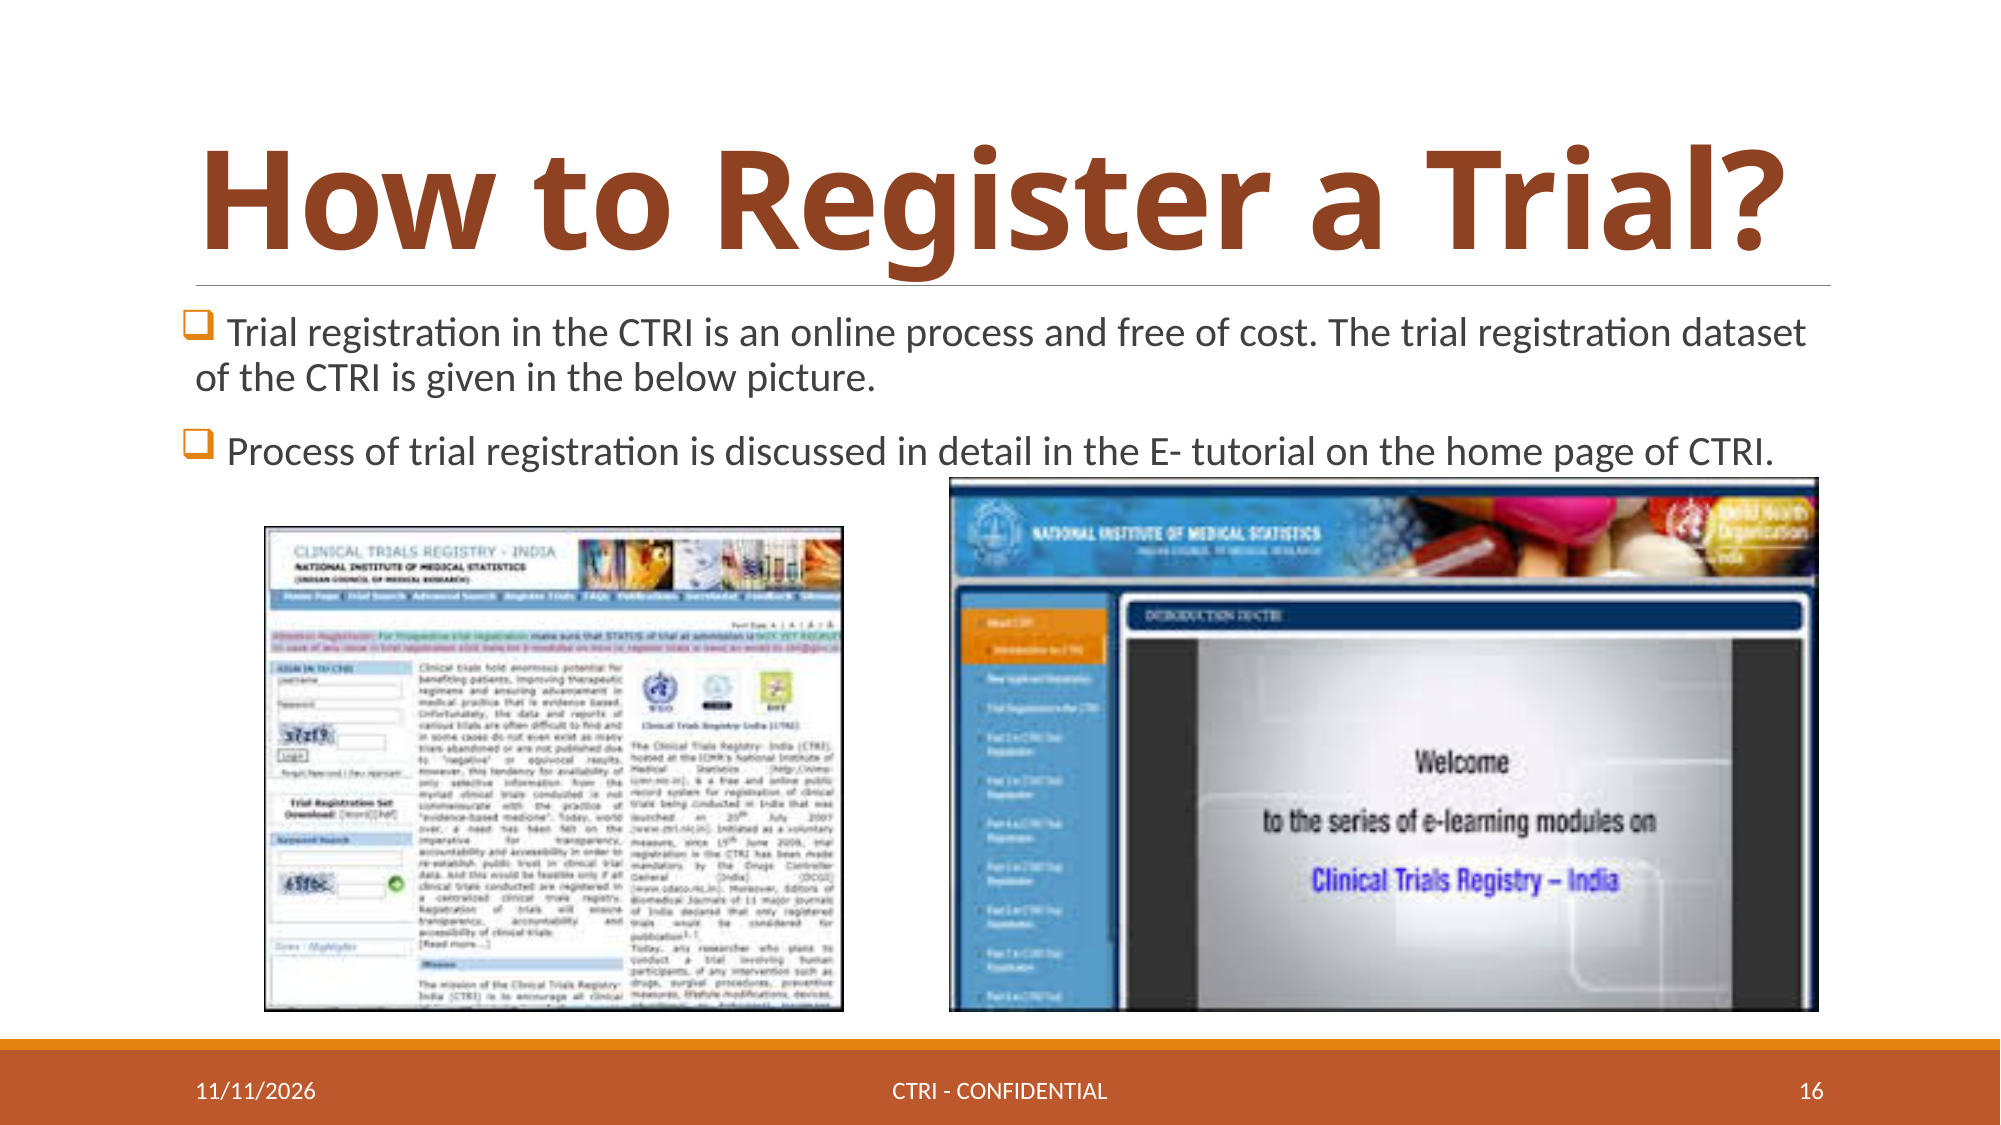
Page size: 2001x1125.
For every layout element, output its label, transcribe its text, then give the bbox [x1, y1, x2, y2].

title How to Register a Trial? [180, 47, 1830, 285]
picture [948, 477, 1819, 1012]
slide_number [180, 1059, 586, 1120]
footer CTRI - CONFIDENTIAL [604, 1059, 1396, 1120]
slide_number 16 [1624, 1059, 1840, 1120]
list Trial registration in the CTRI is an online process and free of cost. The trial registration dataset of the CTRI is given in the below picture. Process of trial registration is discussed in detail in the E- tutorial on the home page of CTRI. [180, 302, 1830, 1035]
picture [264, 526, 844, 1012]
